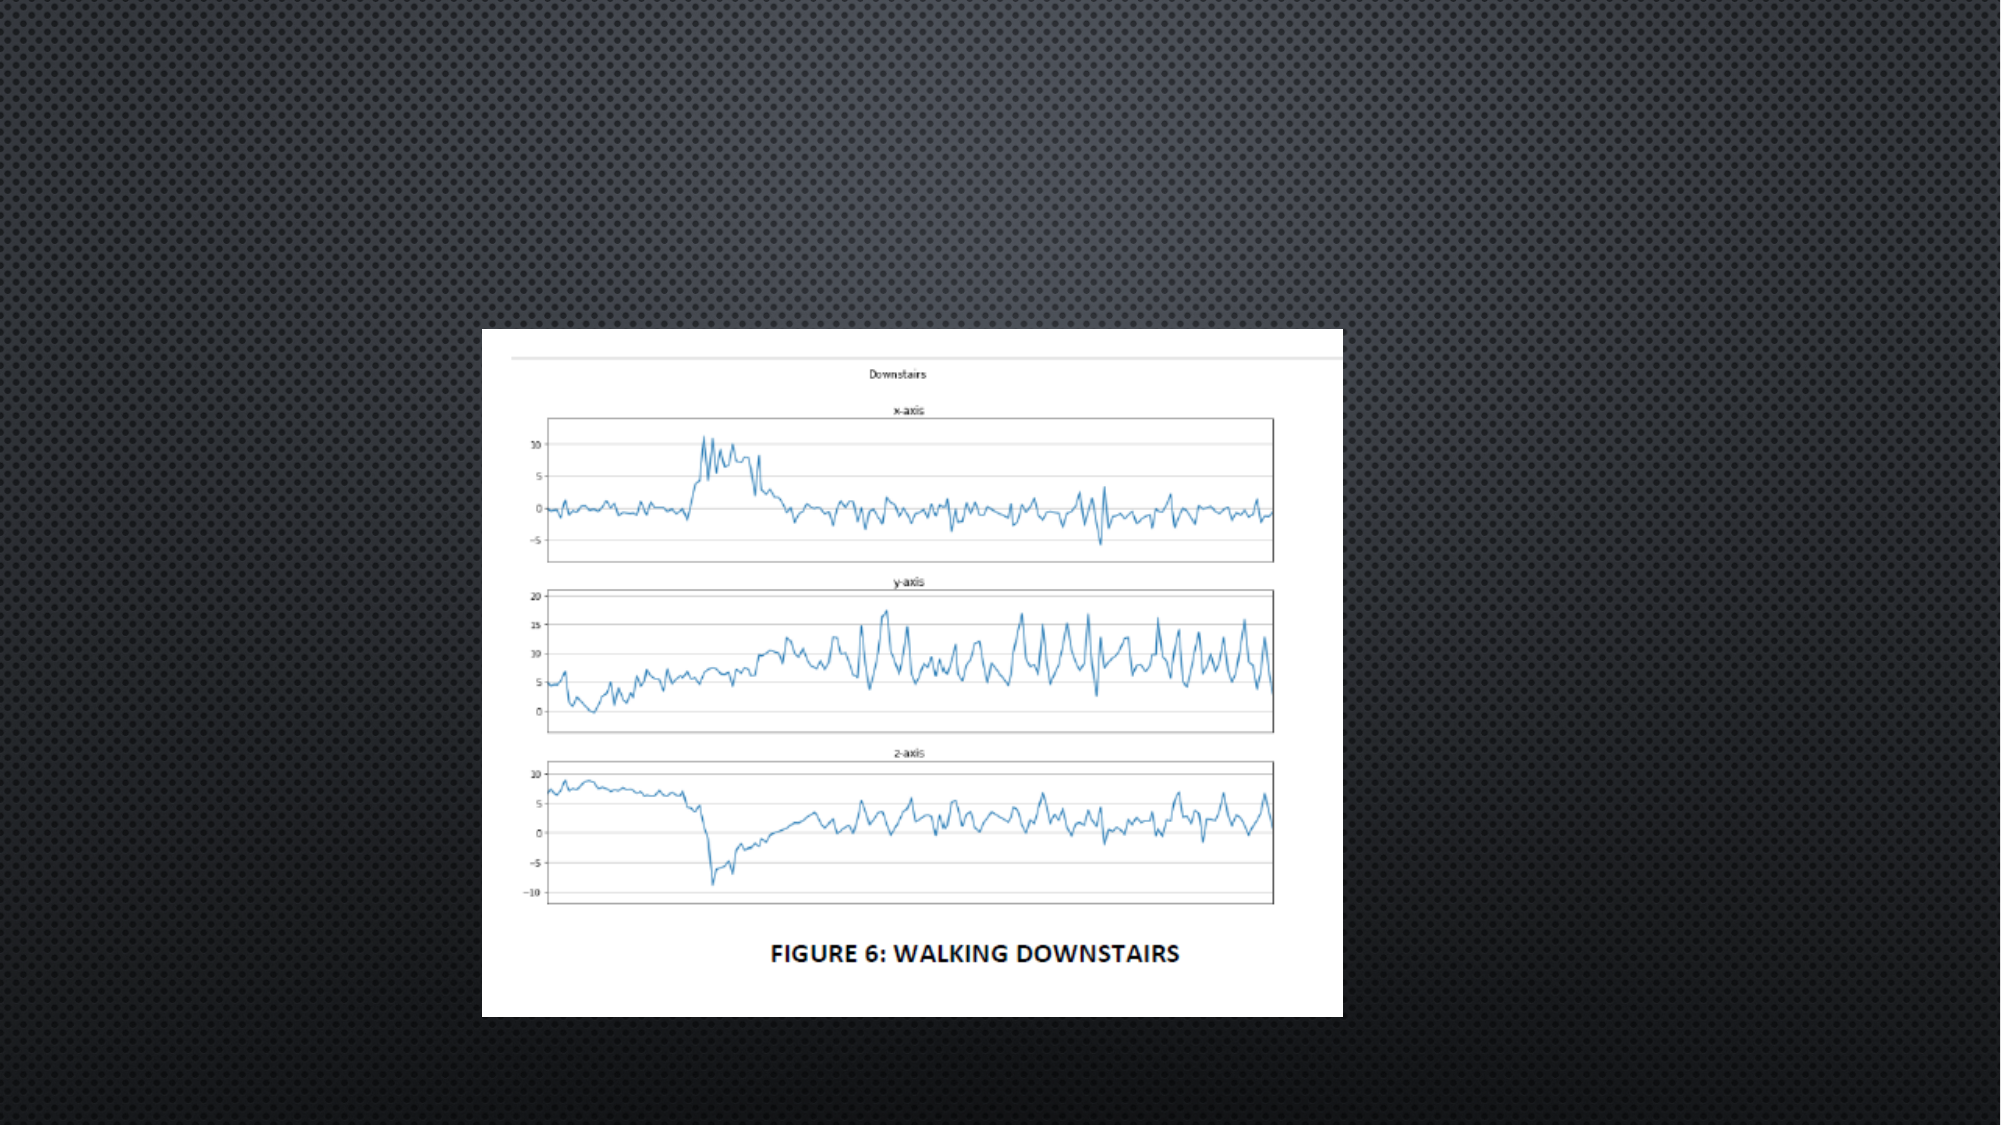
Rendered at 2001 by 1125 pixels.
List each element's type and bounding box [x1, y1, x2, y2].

list [482, 329, 1343, 1018]
